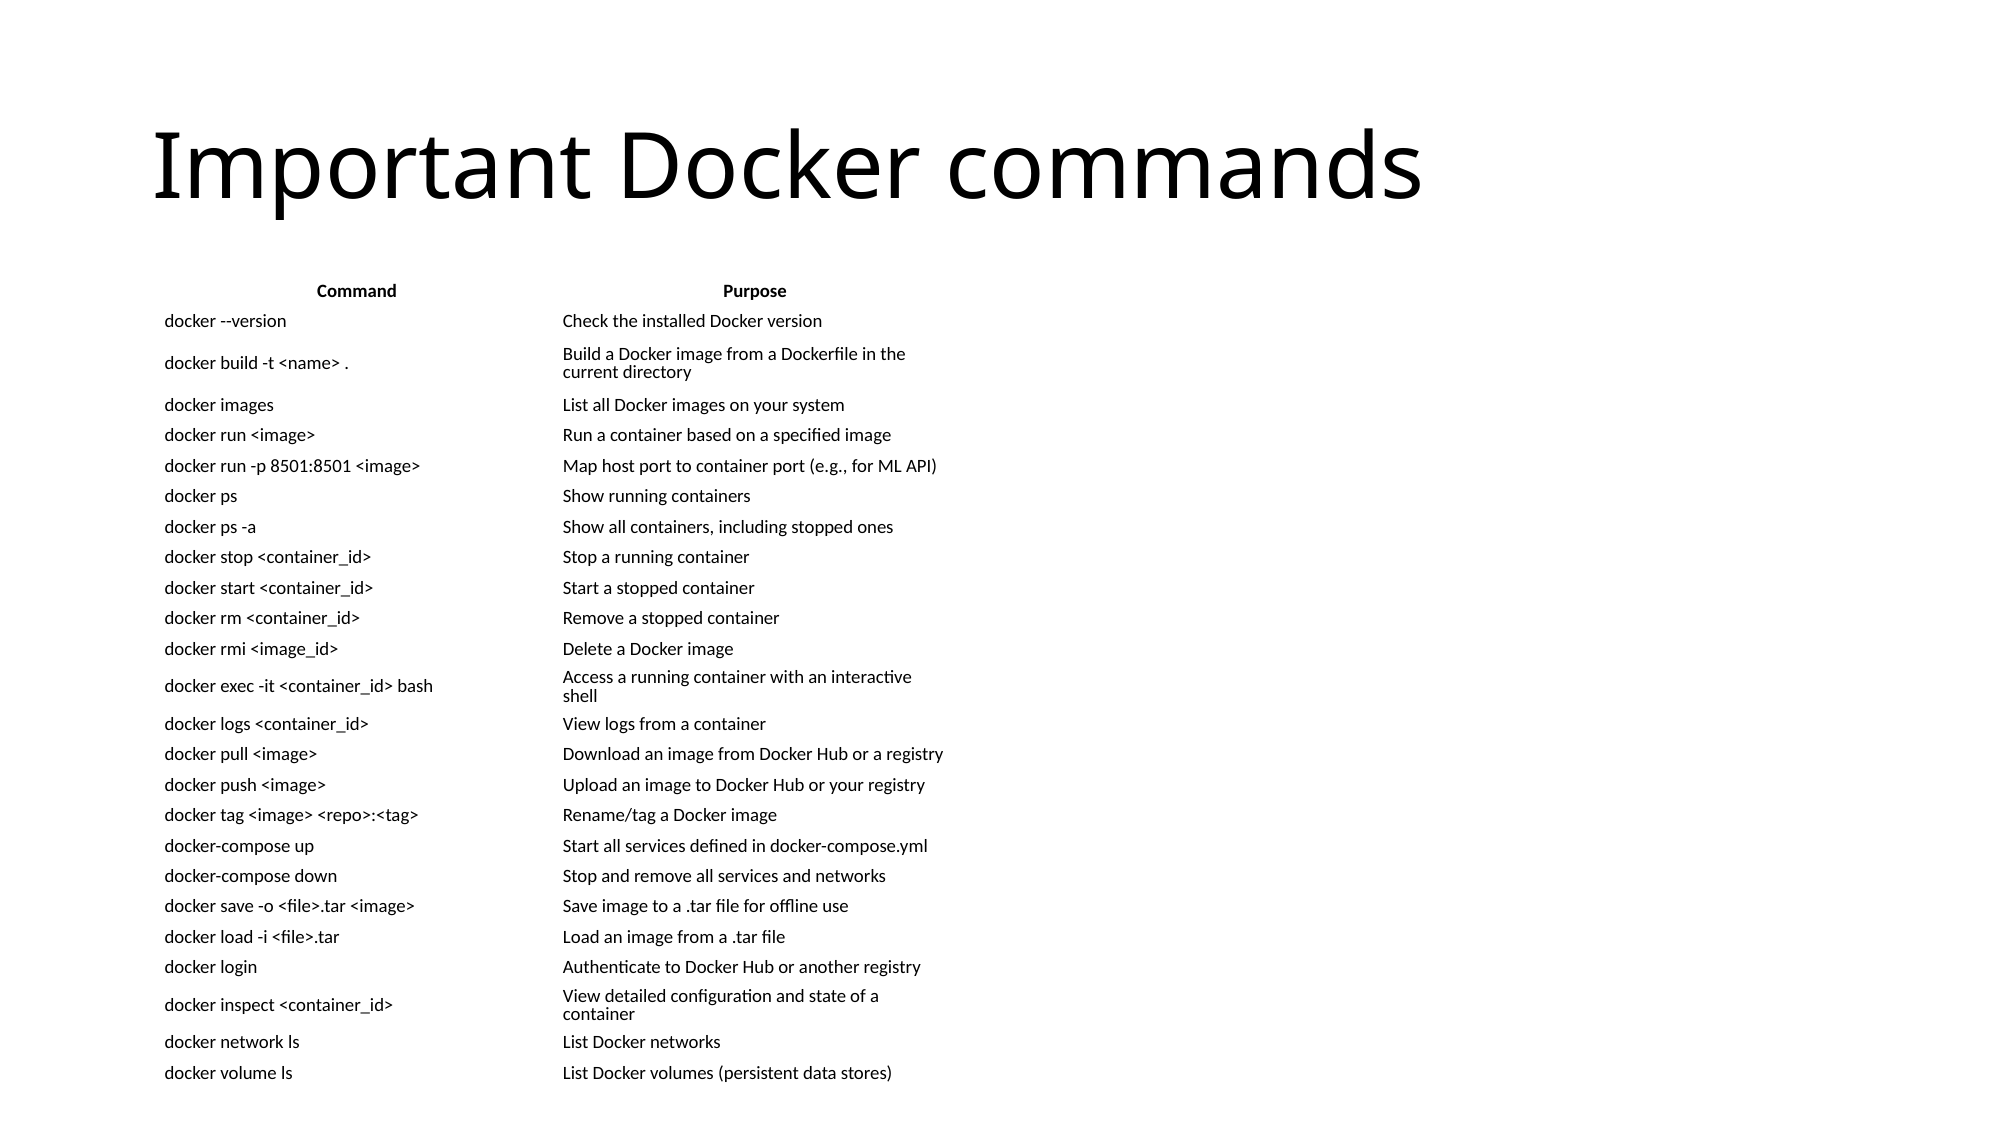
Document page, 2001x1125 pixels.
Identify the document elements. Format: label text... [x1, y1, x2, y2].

table_cell Show running containers [556, 483, 955, 513]
table_cell docker logs <container_id> [158, 710, 556, 741]
table_cell Start all services defined in docker-compose.yml [556, 832, 955, 863]
table_cell docker network ls [158, 1029, 556, 1060]
table_cell docker run <image> [158, 422, 556, 453]
table_cell docker ps -a [158, 513, 556, 544]
table_cell docker images [158, 392, 556, 422]
table_cell docker login [158, 954, 556, 985]
table_cell docker pull <image> [158, 741, 556, 771]
table_cell Build a Docker image from a Dockerfile in the current directory [556, 338, 955, 392]
table_cell docker inspect <container_id> [158, 985, 556, 1029]
table_header Command [158, 277, 556, 308]
table_cell docker run -p 8501:8501 <image> [158, 453, 556, 483]
table_cell docker tag <image> <repo>:<tag> [158, 802, 556, 832]
table_cell Load an image from a .tar file [556, 924, 955, 954]
table_cell View logs from a container [556, 710, 955, 741]
table_cell docker-compose down [158, 863, 556, 893]
table_cell Map host port to container port (e.g., for ML API) [556, 453, 955, 483]
table_cell List Docker networks [556, 1029, 955, 1060]
table_cell docker load -i <file>.tar [158, 924, 556, 954]
table_header Purpose [556, 277, 955, 308]
table_cell Rename/tag a Docker image [556, 802, 955, 832]
table_cell docker push <image> [158, 771, 556, 802]
table_cell Download an image from Docker Hub or a registry [556, 741, 955, 771]
table_cell docker rmi <image_id> [158, 635, 556, 666]
table_cell docker-compose up [158, 832, 556, 863]
table_cell Stop a running container [556, 544, 955, 574]
title Important Docker commands [137, 59, 1863, 278]
table_cell docker build -t <name> . [158, 338, 556, 392]
table_cell Show all containers, including stopped ones [556, 513, 955, 544]
table_cell Save image to a .tar file for offline use [556, 893, 955, 924]
table_cell Remove a stopped container [556, 605, 955, 635]
table_cell Upload an image to Docker Hub or your registry [556, 771, 955, 802]
table_cell Check the installed Docker version [556, 308, 955, 338]
table_cell Run a container based on a specified image [556, 422, 955, 453]
table_cell Authenticate to Docker Hub or another registry [556, 954, 955, 985]
table_cell Delete a Docker image [556, 635, 955, 666]
table_cell View detailed configuration and state of a container [556, 985, 955, 1029]
table_cell docker start <container_id> [158, 574, 556, 605]
table_cell docker rm <container_id> [158, 605, 556, 635]
table_cell docker save -o <file>.tar <image> [158, 893, 556, 924]
table_cell List Docker volumes (persistent data stores) [556, 1060, 955, 1090]
table_cell docker exec -it <container_id> bash [158, 666, 556, 710]
table_cell docker stop <container_id> [158, 544, 556, 574]
table_cell docker --version [158, 308, 556, 338]
table_cell docker ps [158, 483, 556, 513]
table_cell Start a stopped container [556, 574, 955, 605]
table_cell Access a running container with an interactive shell [556, 666, 955, 710]
table_cell List all Docker images on your system [556, 392, 955, 422]
table_cell Stop and remove all services and networks [556, 863, 955, 893]
table_cell docker volume ls [158, 1060, 556, 1090]
